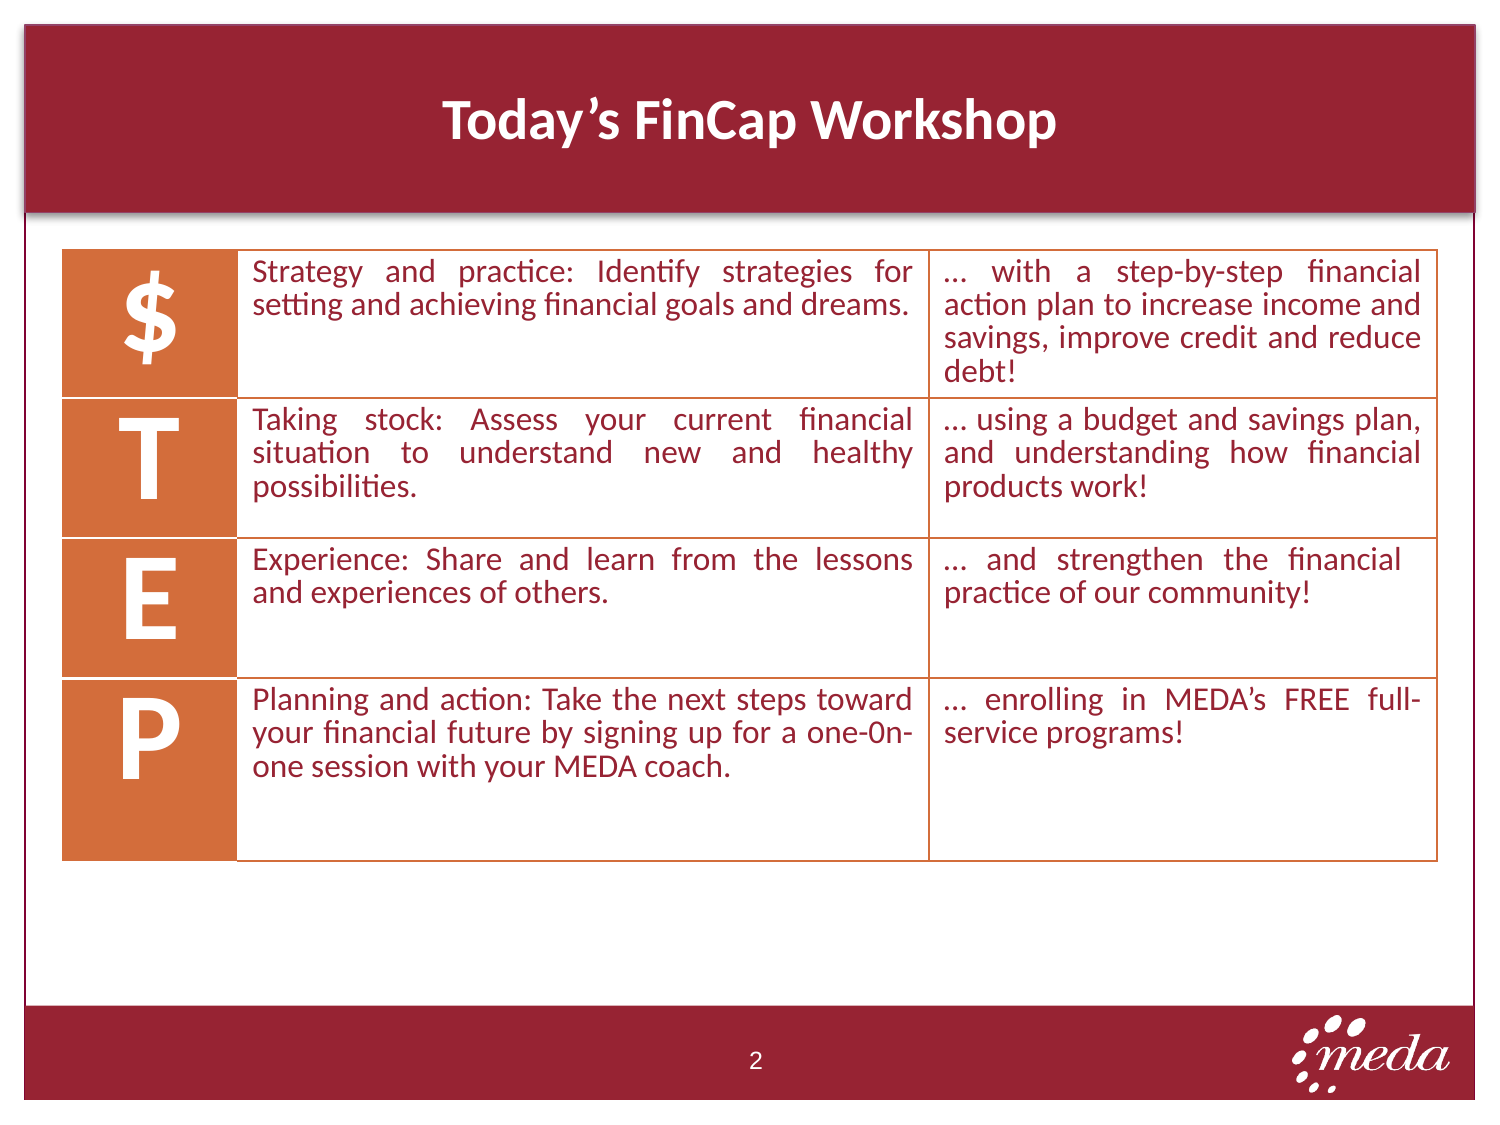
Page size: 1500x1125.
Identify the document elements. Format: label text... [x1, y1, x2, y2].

table_cell … and strengthen the financial practice of our community! [930, 539, 1436, 677]
picture [1292, 1015, 1450, 1093]
table_header … with a step-by-step financial action plan to increase income and savings, improve credit and reduce debt! [930, 251, 1436, 397]
title Today’s FinCap Workshop [75, 45, 1425, 188]
table_cell … using a budget and savings plan, and understanding how financial products work! [930, 399, 1436, 537]
table_cell E [62, 539, 237, 677]
table_cell T [62, 399, 237, 537]
table_cell Experience: Share and learn from the lessons and experiences of others. [237, 539, 928, 677]
table_cell P [62, 680, 237, 861]
table_cell Taking stock: Assess your current financial situation to understand new and healthy possibilities. [237, 399, 928, 537]
table_header Strategy and practice: Identify strategies for setting and achieving financial goals and dreams. [238, 251, 928, 397]
table_cell Planning and action: Take the next steps toward your financial future by signing up for a one-0n-one session with your MEDA coach. [237, 679, 928, 860]
table_header $ [63, 251, 237, 397]
table_cell … enrolling in MEDA’s FREE full-service programs! [930, 679, 1436, 860]
